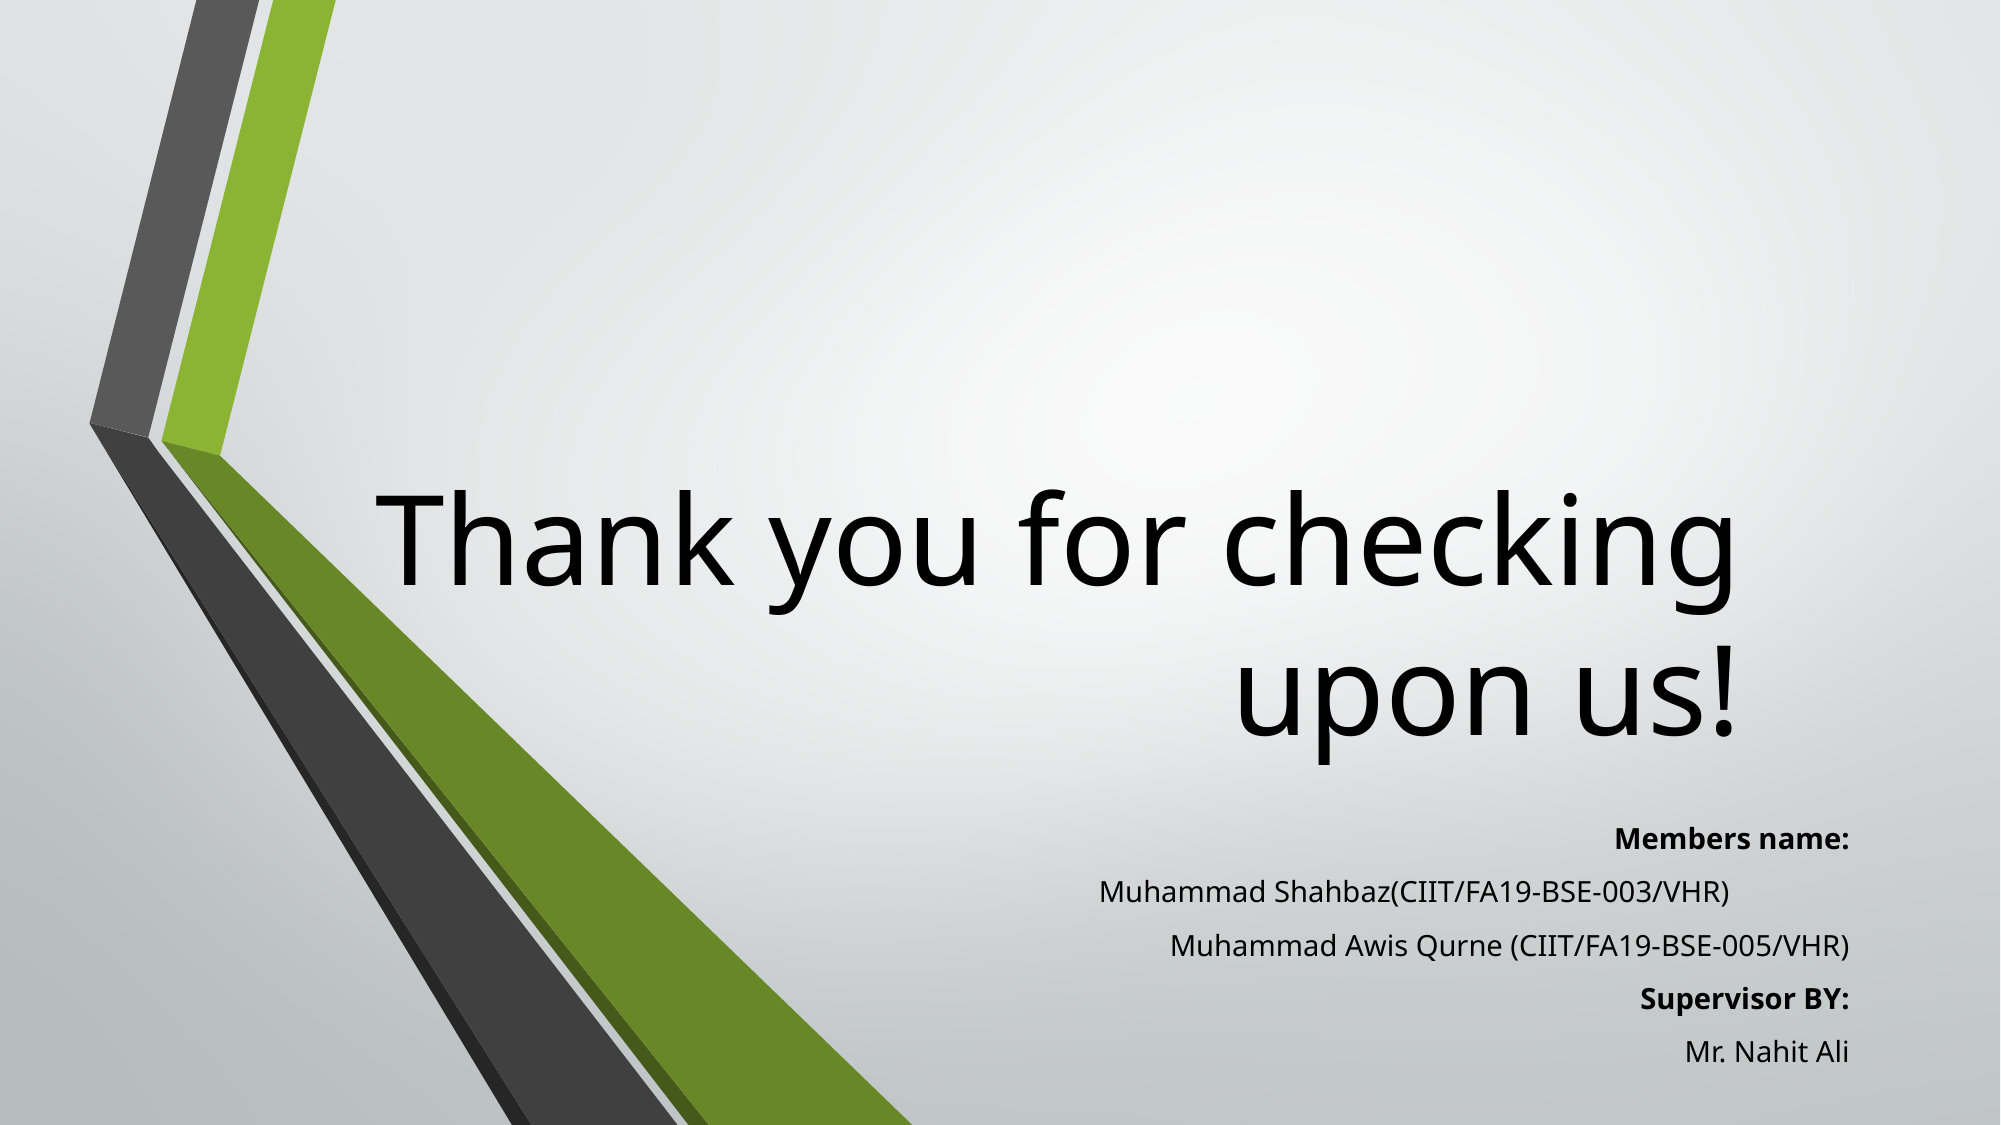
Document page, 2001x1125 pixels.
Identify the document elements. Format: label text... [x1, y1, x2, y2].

subtitle Members name: Muhammad Shahbaz(CIIT/FA19-BSE-003/VHR) Muhammad Awis Qurne (CIIT/FA19-BSE-005/VHR) Supervisor BY: Mr. Nahit Ali [1012, 812, 1865, 1106]
title Thank you for checking upon us! [269, 343, 1757, 769]
